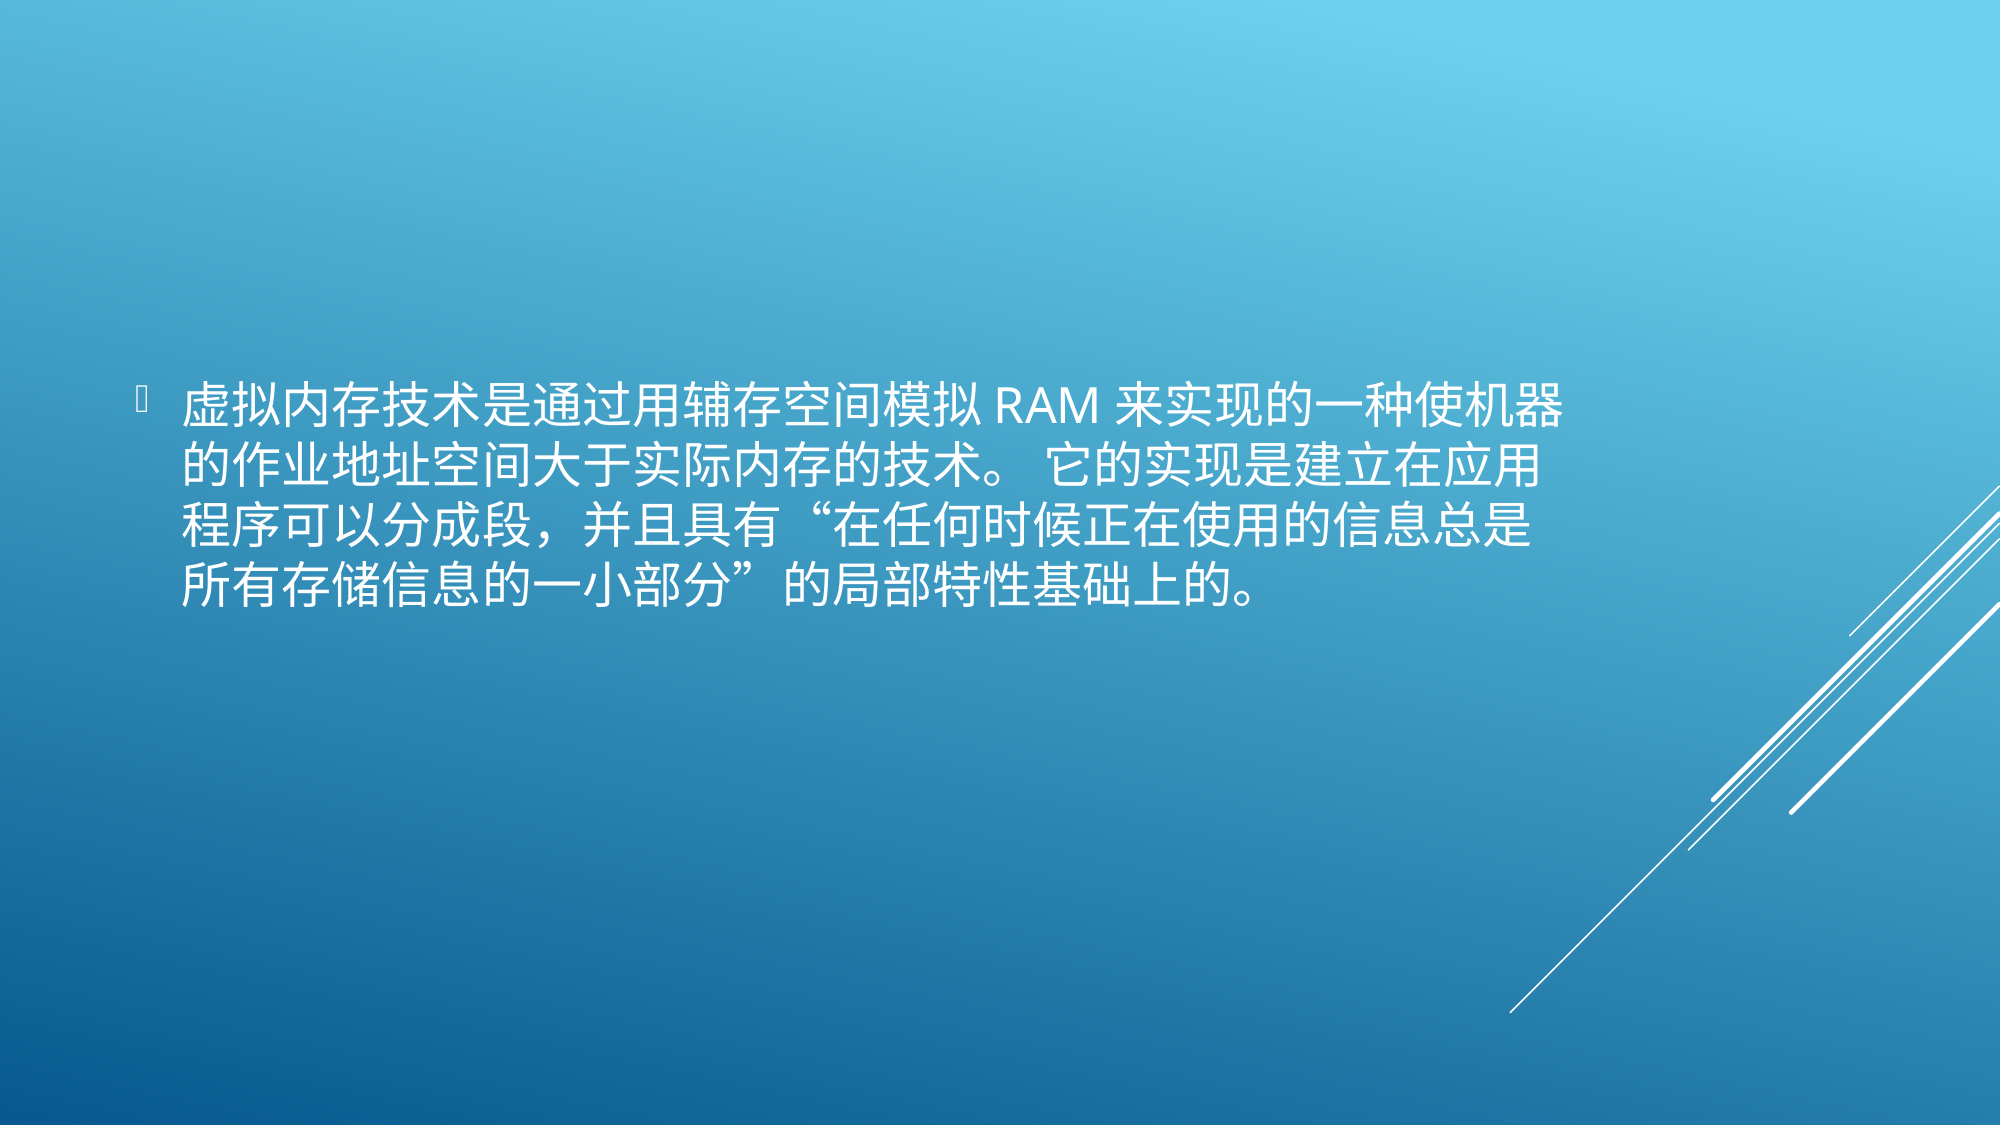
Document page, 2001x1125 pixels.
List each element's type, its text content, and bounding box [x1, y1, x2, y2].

list 虚拟内存技术是通过用辅存空间模拟RAM来实现的一种使机器的作业地址空间大于实际内存的技术。 它的实现是建立在应用程序可以分成段，并且具有“在任何时候正在使用的信息总是所有存储信息的一小部分”的局部特性基础上的。 [120, 196, 1588, 790]
